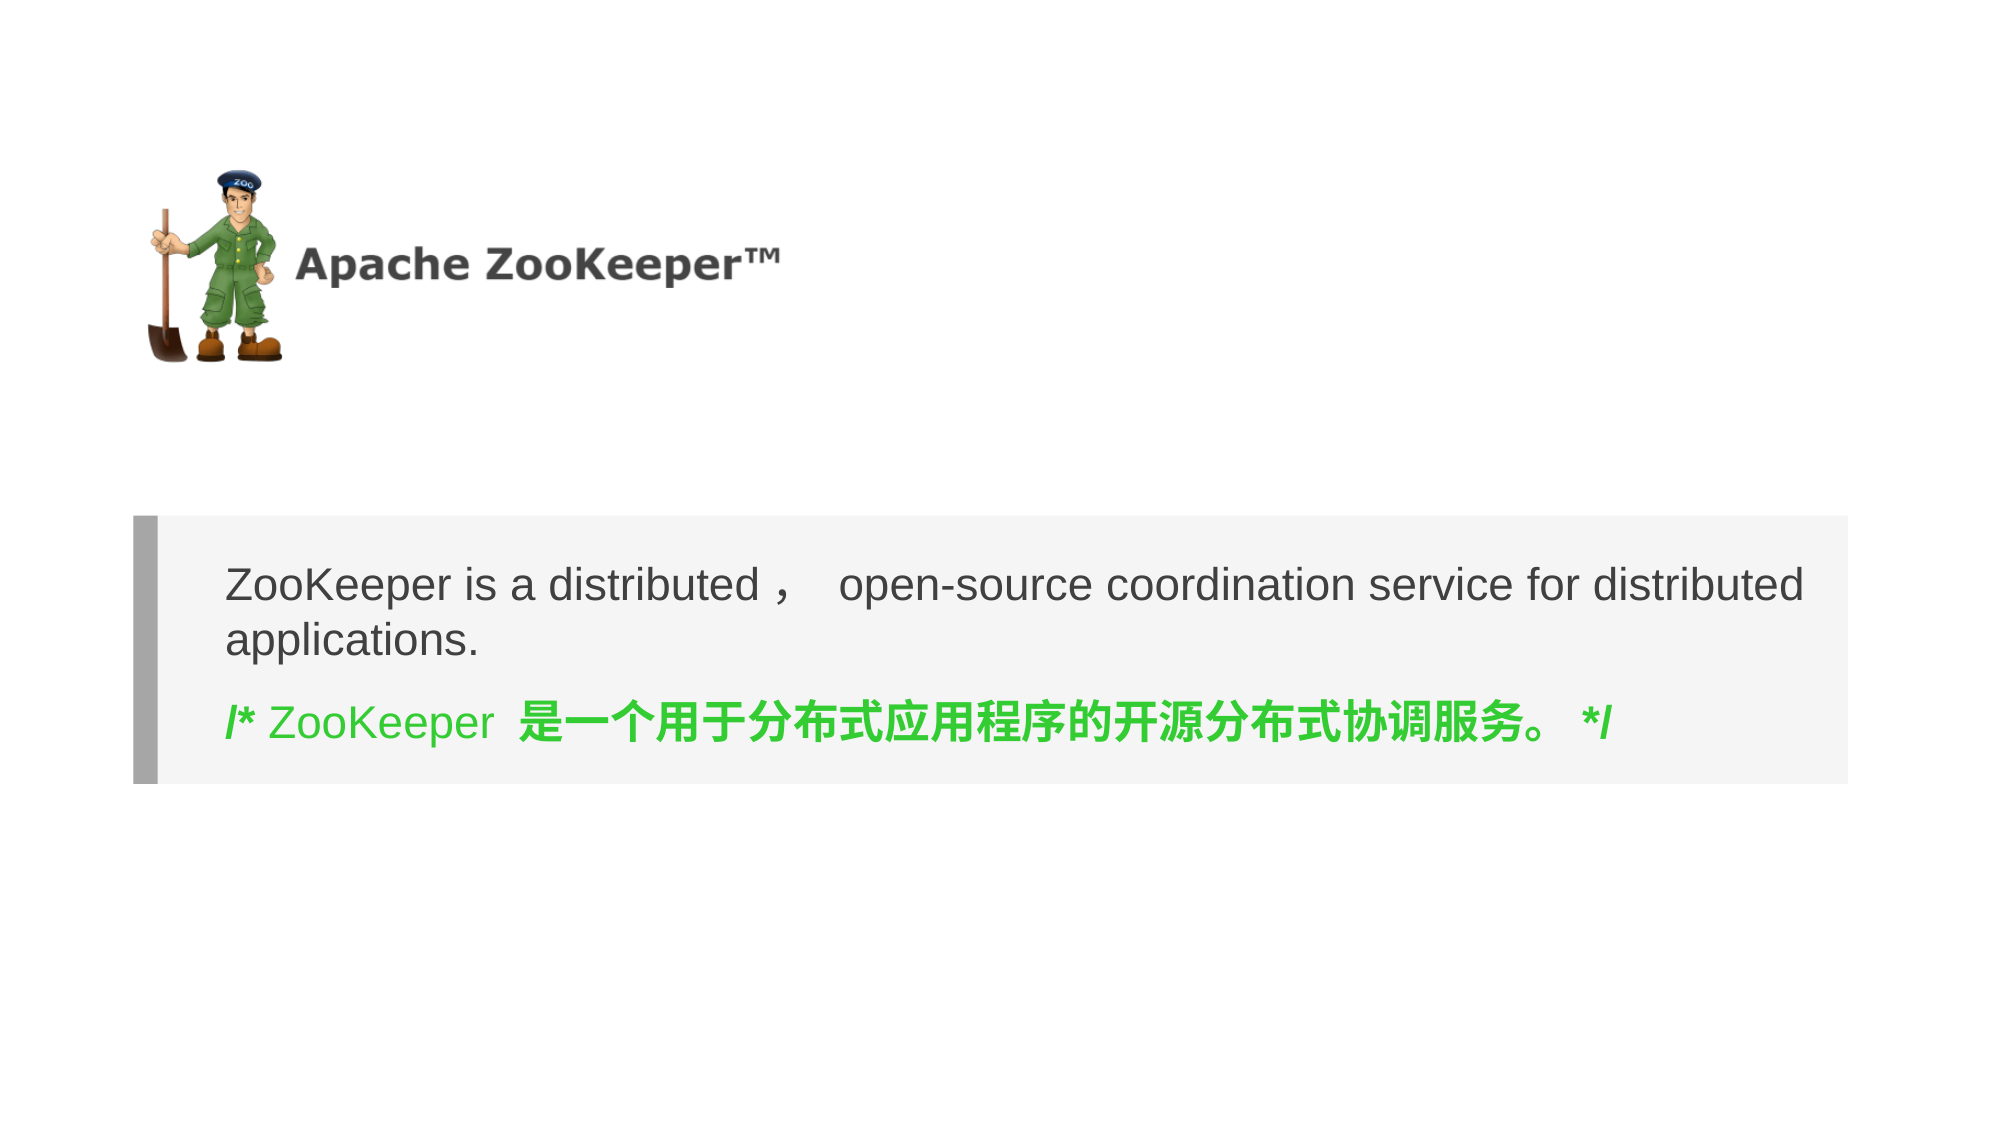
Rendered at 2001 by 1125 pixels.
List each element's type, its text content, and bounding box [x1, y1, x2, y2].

picture [133, 156, 790, 376]
text_box [132, 515, 159, 785]
text_box ZooKeeper is a distributed， open-source coordination service for distributed applications. /* ZooKeeper 是一个用于分布式应用程序的开源分布式协调服务。*/ [210, 547, 1848, 805]
text_box [159, 515, 1849, 785]
